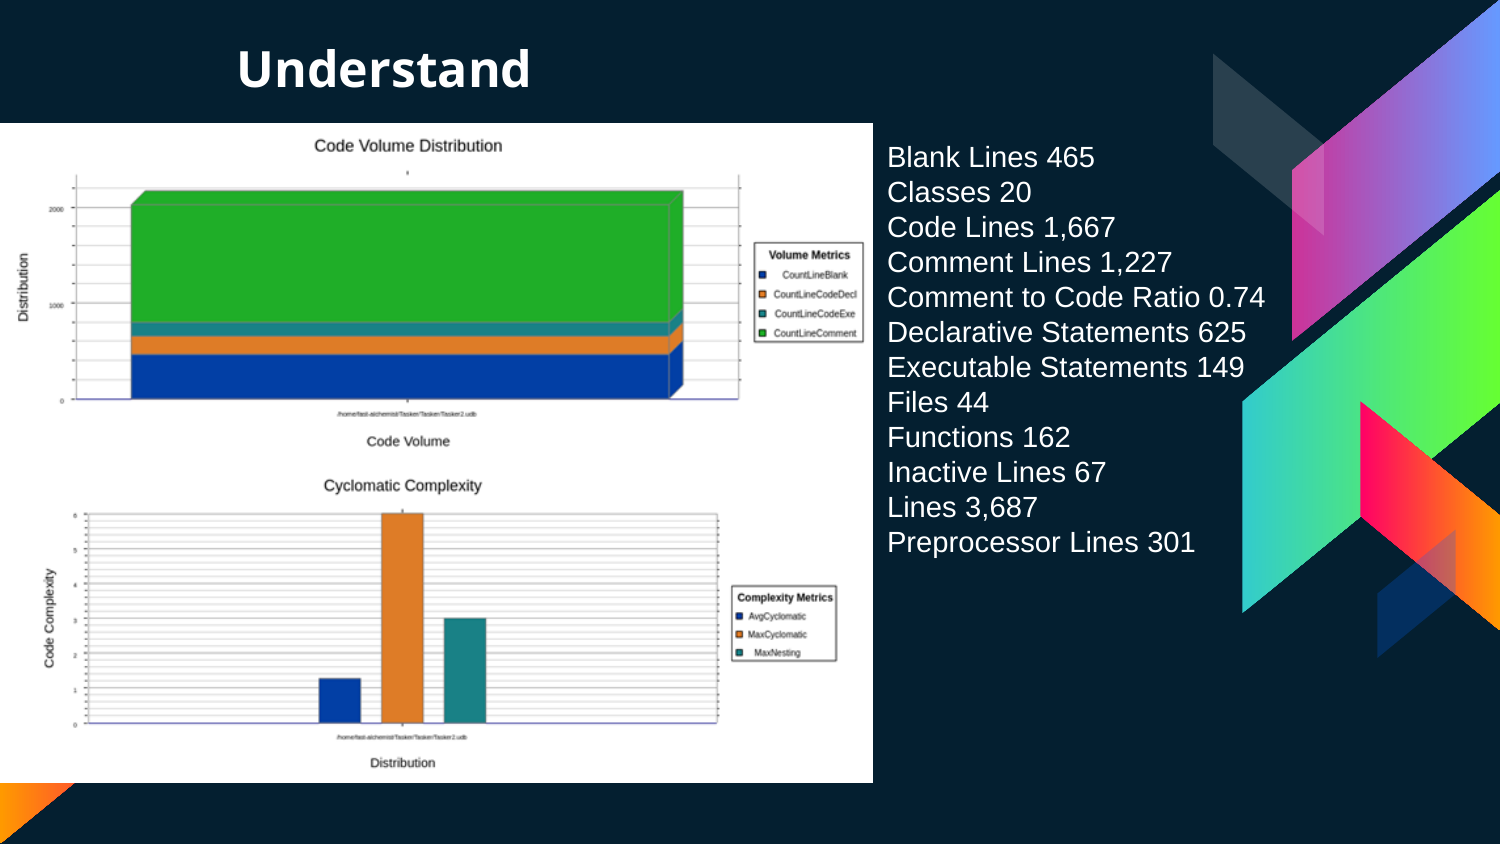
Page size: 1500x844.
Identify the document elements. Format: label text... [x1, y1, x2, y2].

text_box Blank Lines 465 Classes 20 Code Lines 1,667 Comment Lines 1,227 Comment to Code Ratio 0.74 Declarative Statements 625 Executable Statements 149 Files 44 Functions 162 Inactive Lines 67 Lines 3,687 Preprocessor Lines 301 [873, 123, 1341, 783]
picture [0, 123, 873, 783]
text_box Understand [0, 0, 770, 121]
